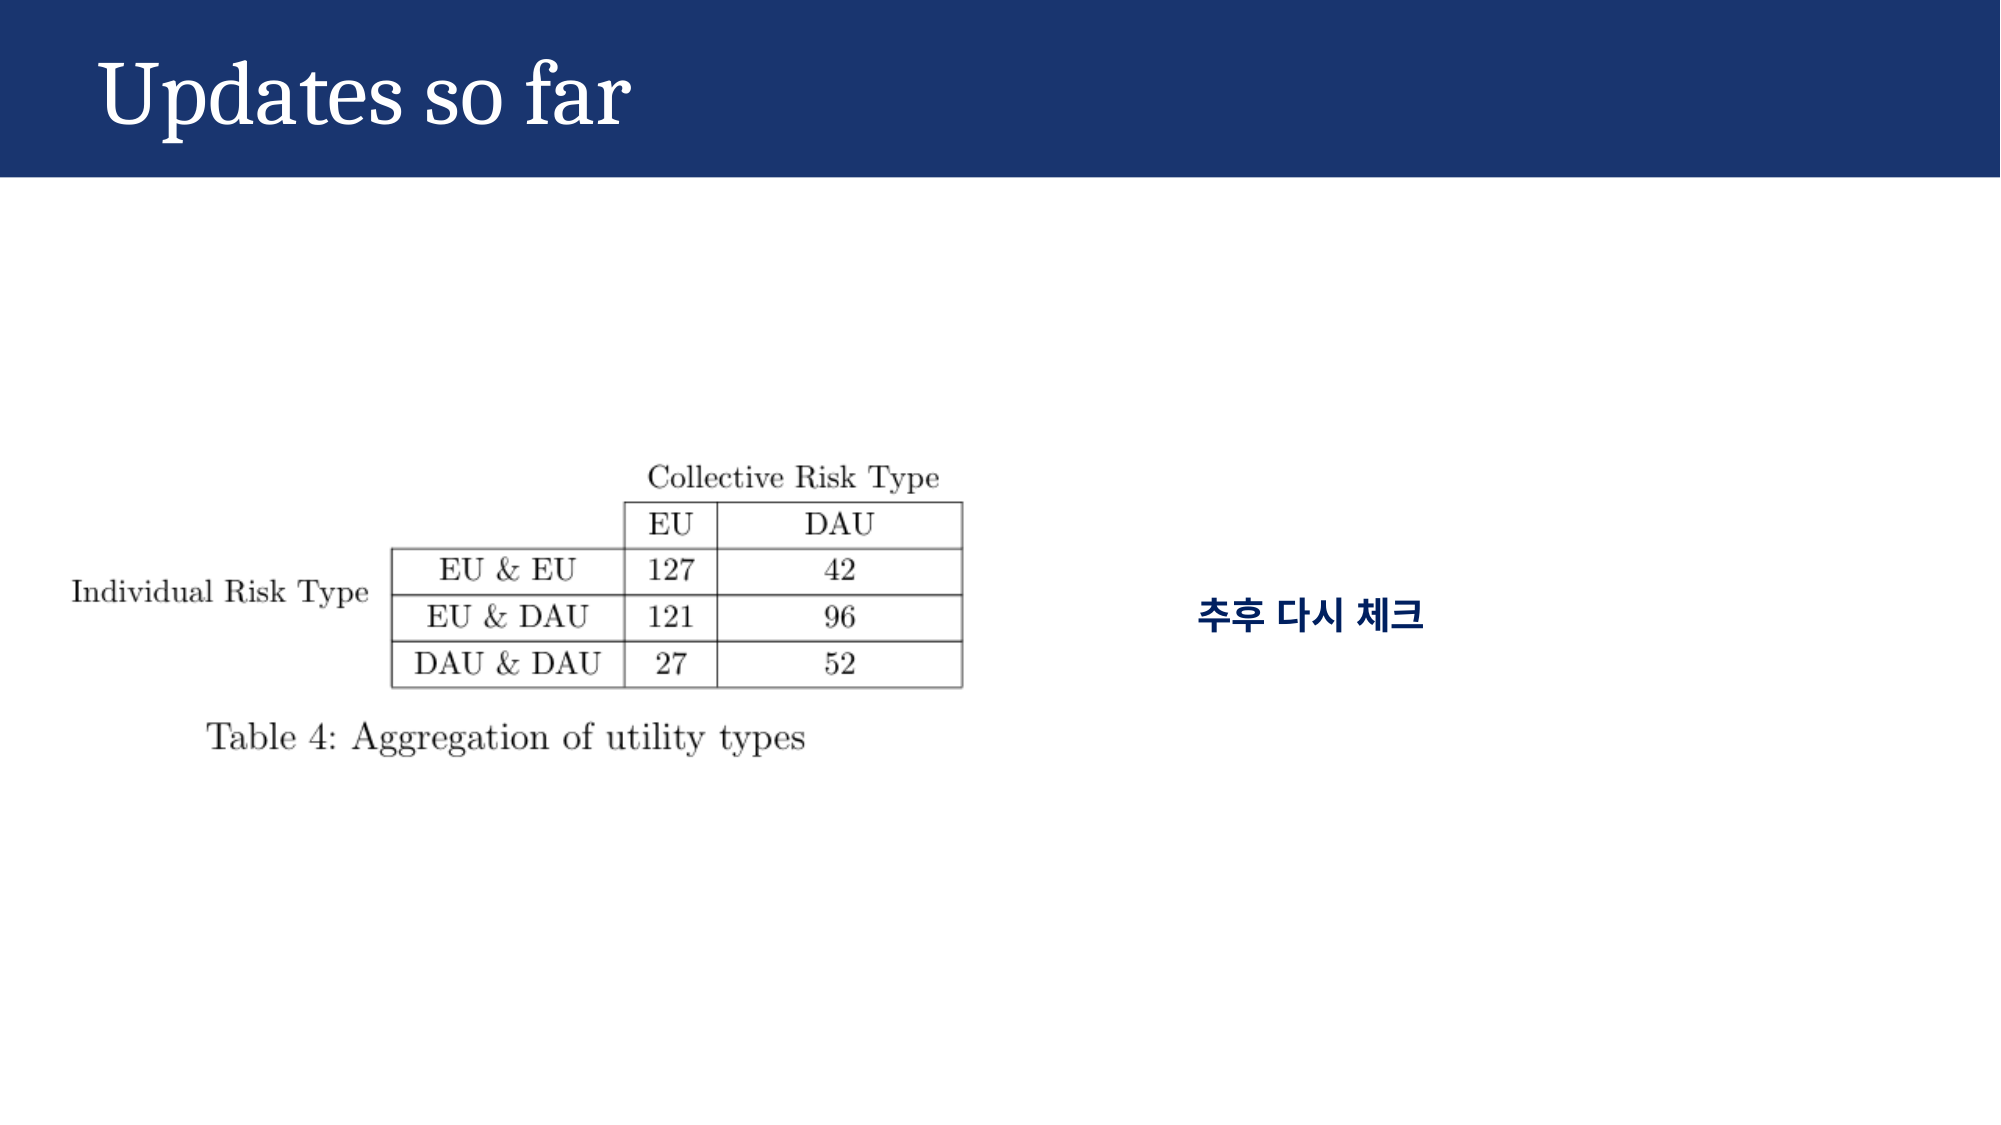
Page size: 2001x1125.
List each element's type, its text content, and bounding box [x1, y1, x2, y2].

text_box 추후 다시 체크 [1182, 584, 1441, 644]
text_box [0, 0, 2000, 178]
picture [43, 447, 981, 765]
text_box Updates so far [82, 25, 1938, 151]
